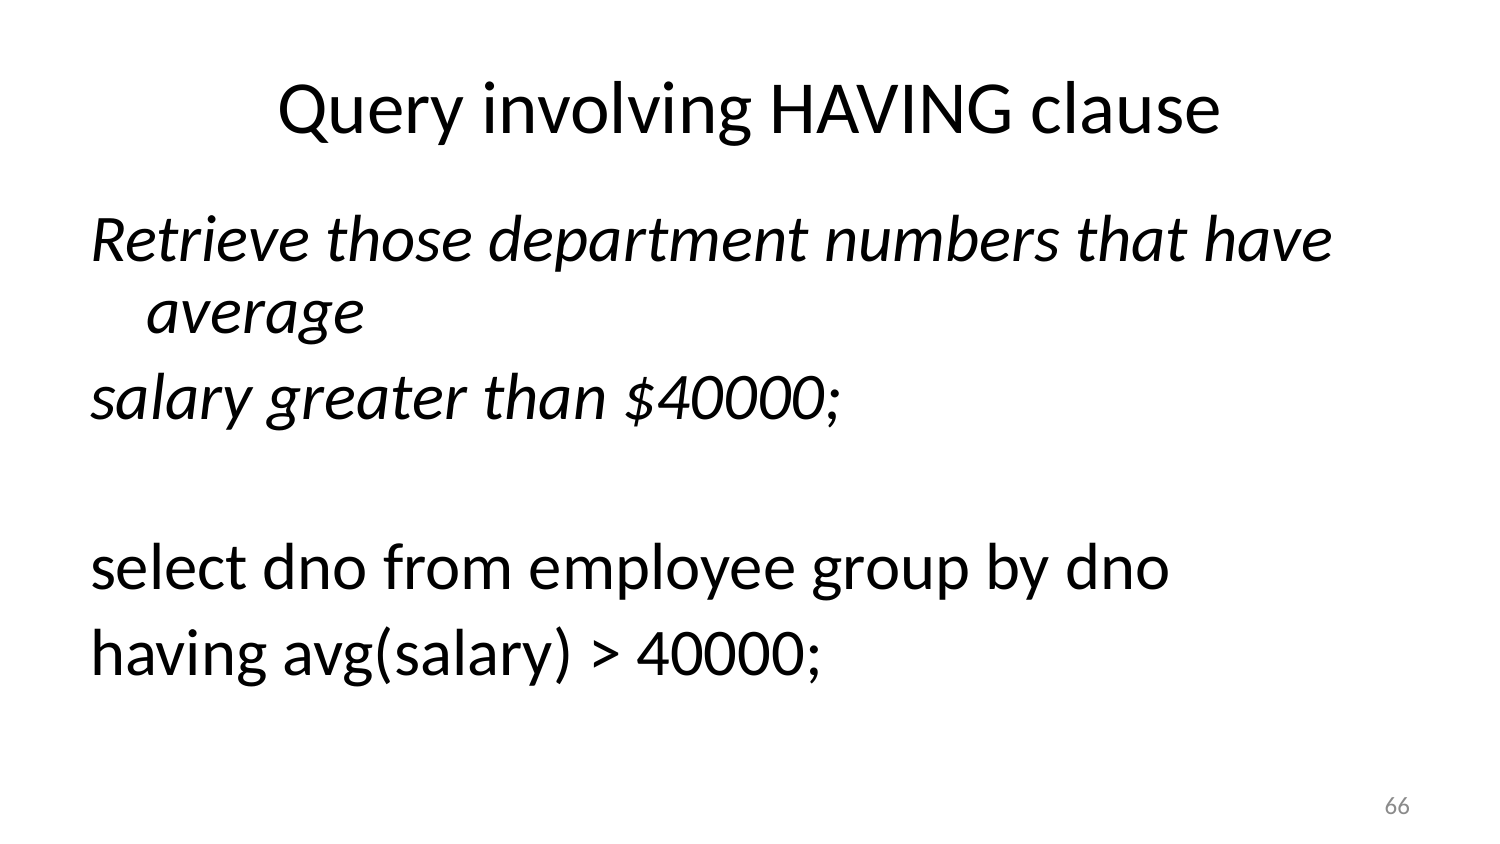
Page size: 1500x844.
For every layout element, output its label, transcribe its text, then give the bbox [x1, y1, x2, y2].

slide_number 66 [1074, 782, 1425, 827]
list Retrieve those department numbers that have average salary greater than $40000; select dno from employee group by dno having avg(salary) > 40000; [75, 196, 1425, 754]
title Query involving HAVING clause [75, 33, 1425, 175]
